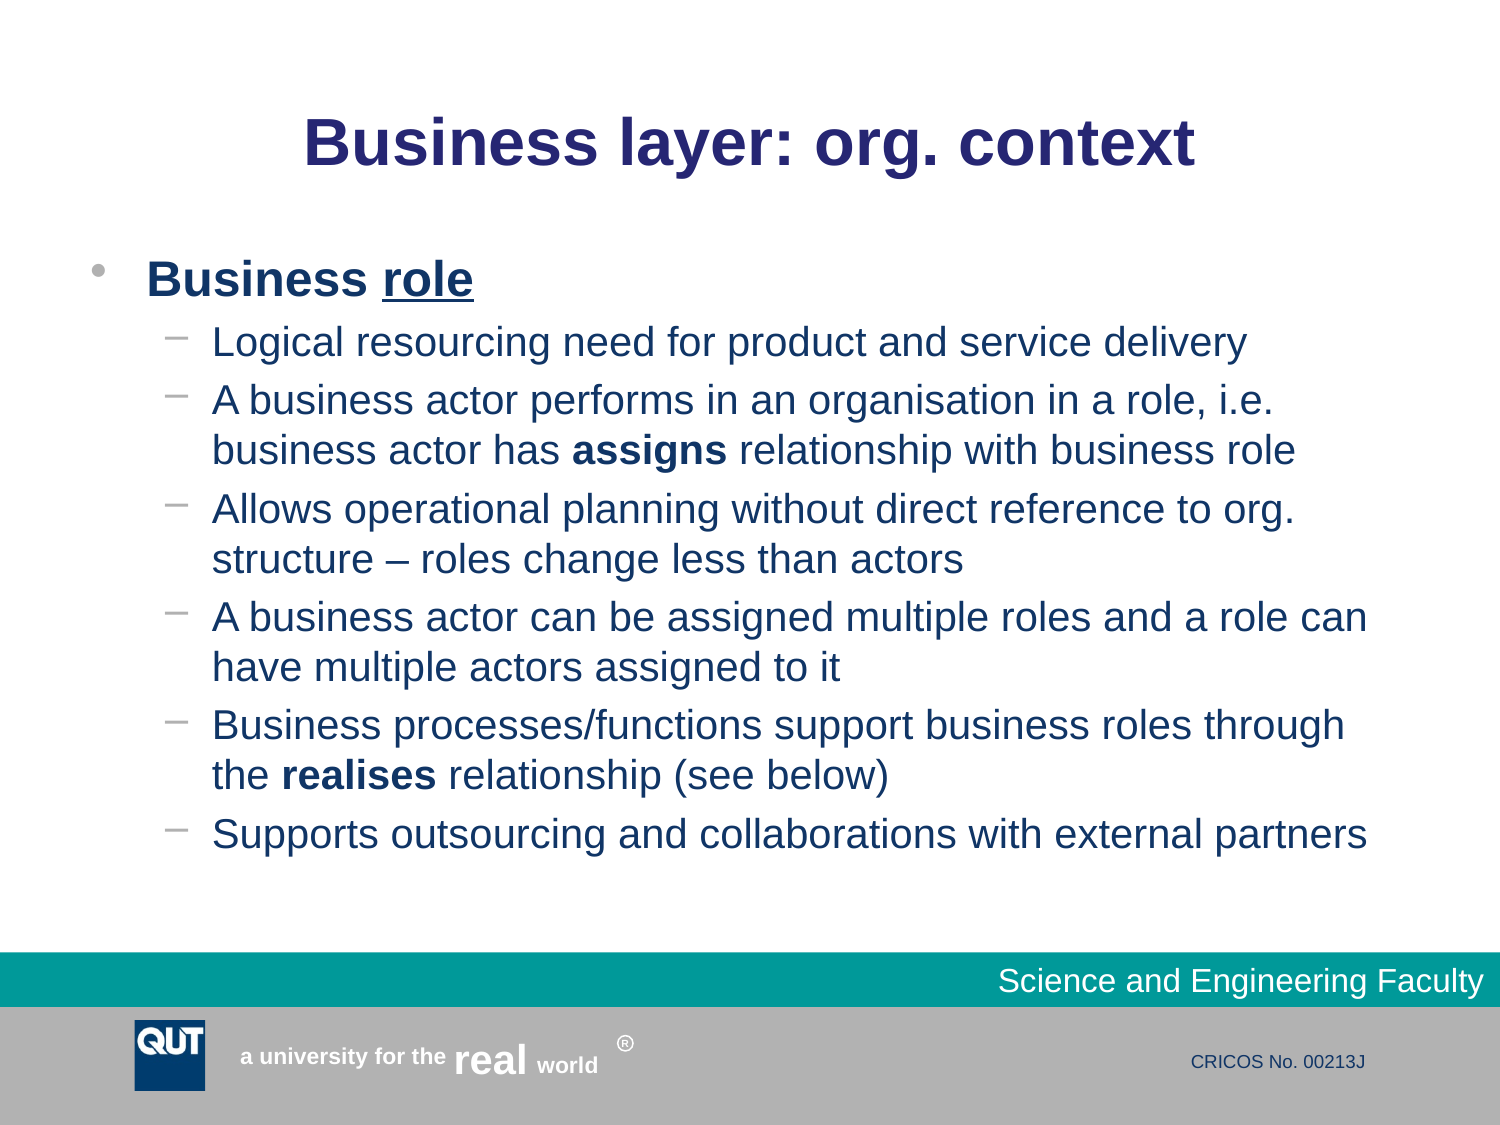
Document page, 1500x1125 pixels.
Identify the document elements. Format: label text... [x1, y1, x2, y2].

title Business layer: org. context [74, 44, 1426, 233]
list Business role Logical resourcing need for product and service delivery A business actor performs in an organisation in a role, i.e. business actor has assigns relationship with business role Allows operational planning without direct reference to org. structure – roles change less than actors A business actor can be assigned multiple roles and a role can have multiple actors assigned to it Business processes/functions support business roles through the realises relationship (see below) Supports outsourcing and collaborations with external partners [74, 238, 1426, 894]
picture [134, 1020, 206, 1091]
